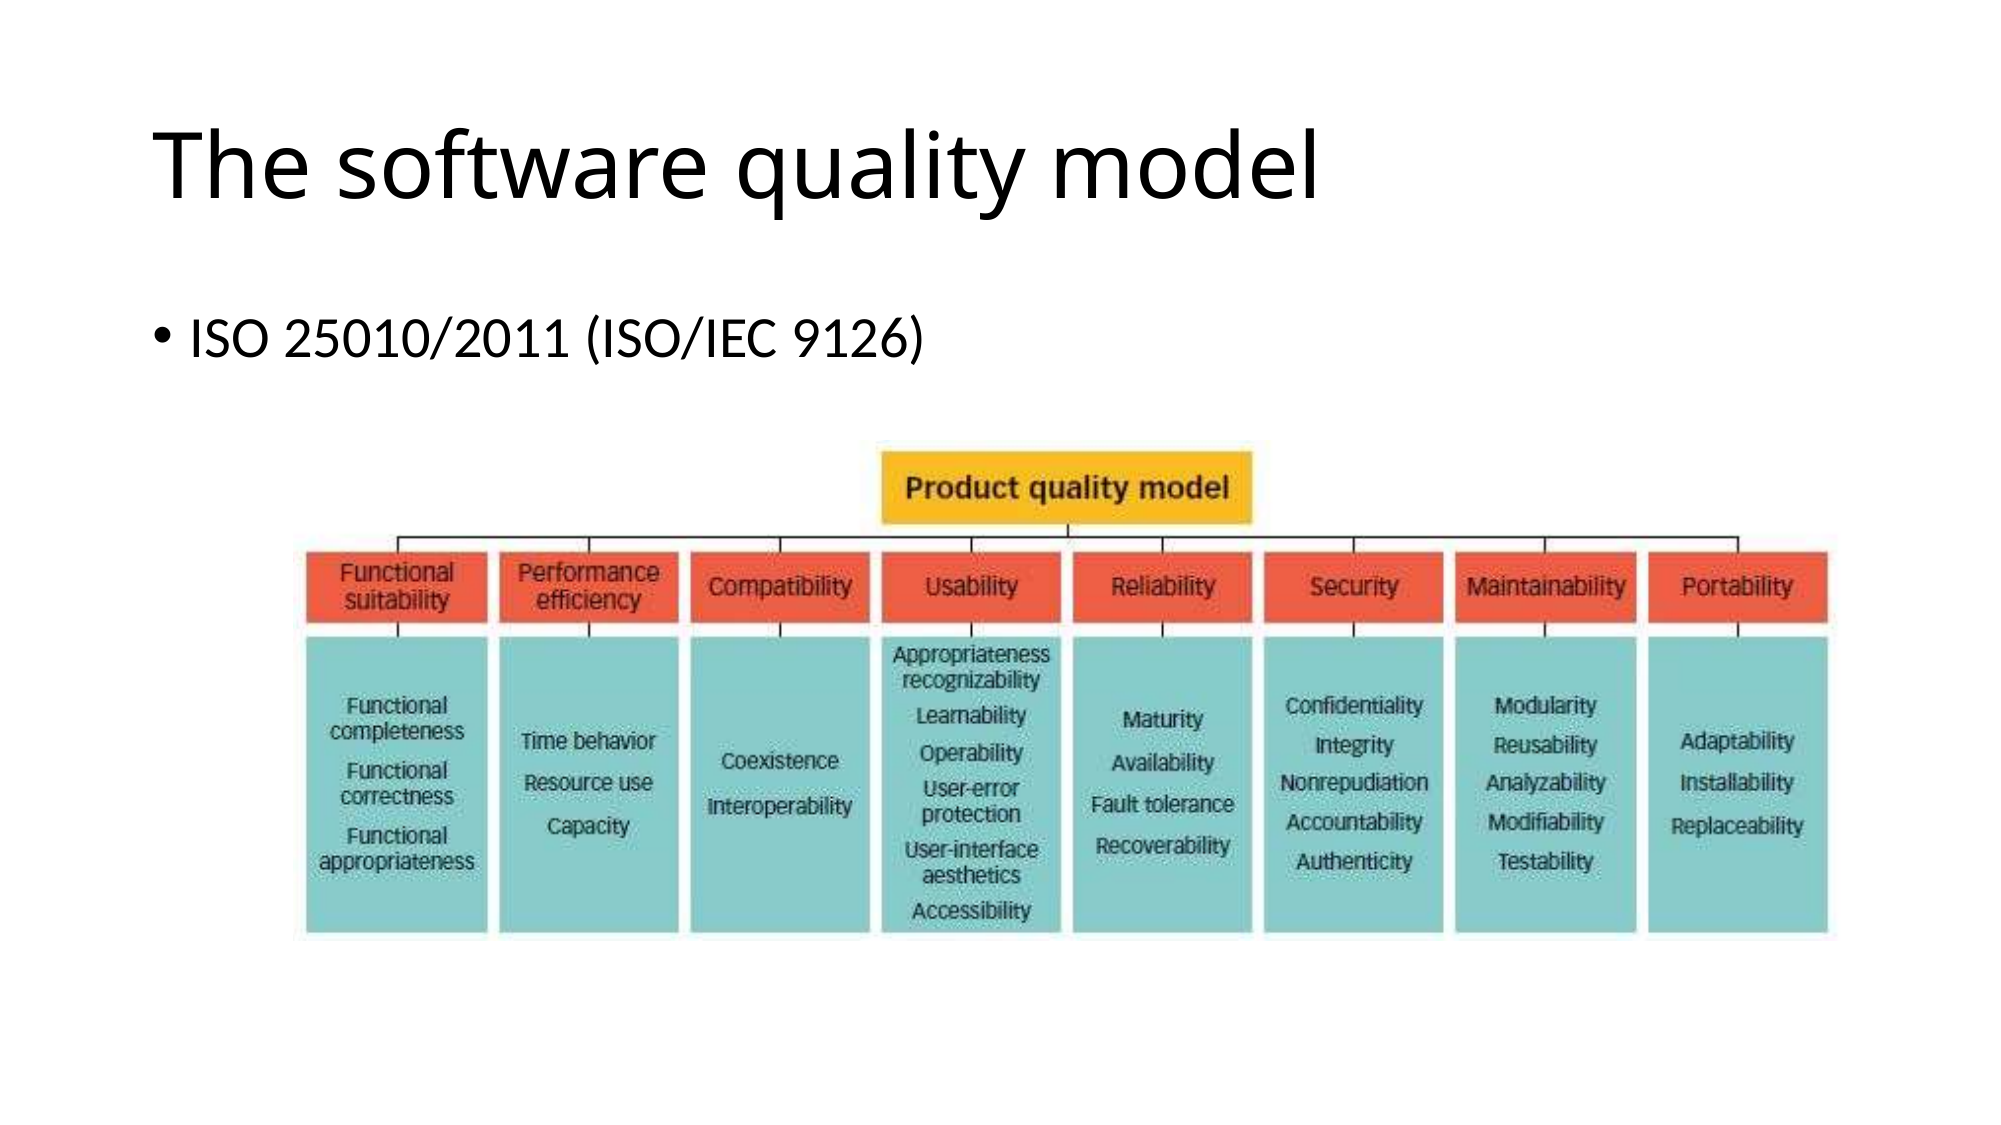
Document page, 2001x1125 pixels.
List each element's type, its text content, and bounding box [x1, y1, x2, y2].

picture [293, 440, 1842, 941]
list ISO 25010/2011 (ISO/IEC 9126) [137, 299, 1863, 1014]
title The software quality model [137, 59, 1863, 278]
